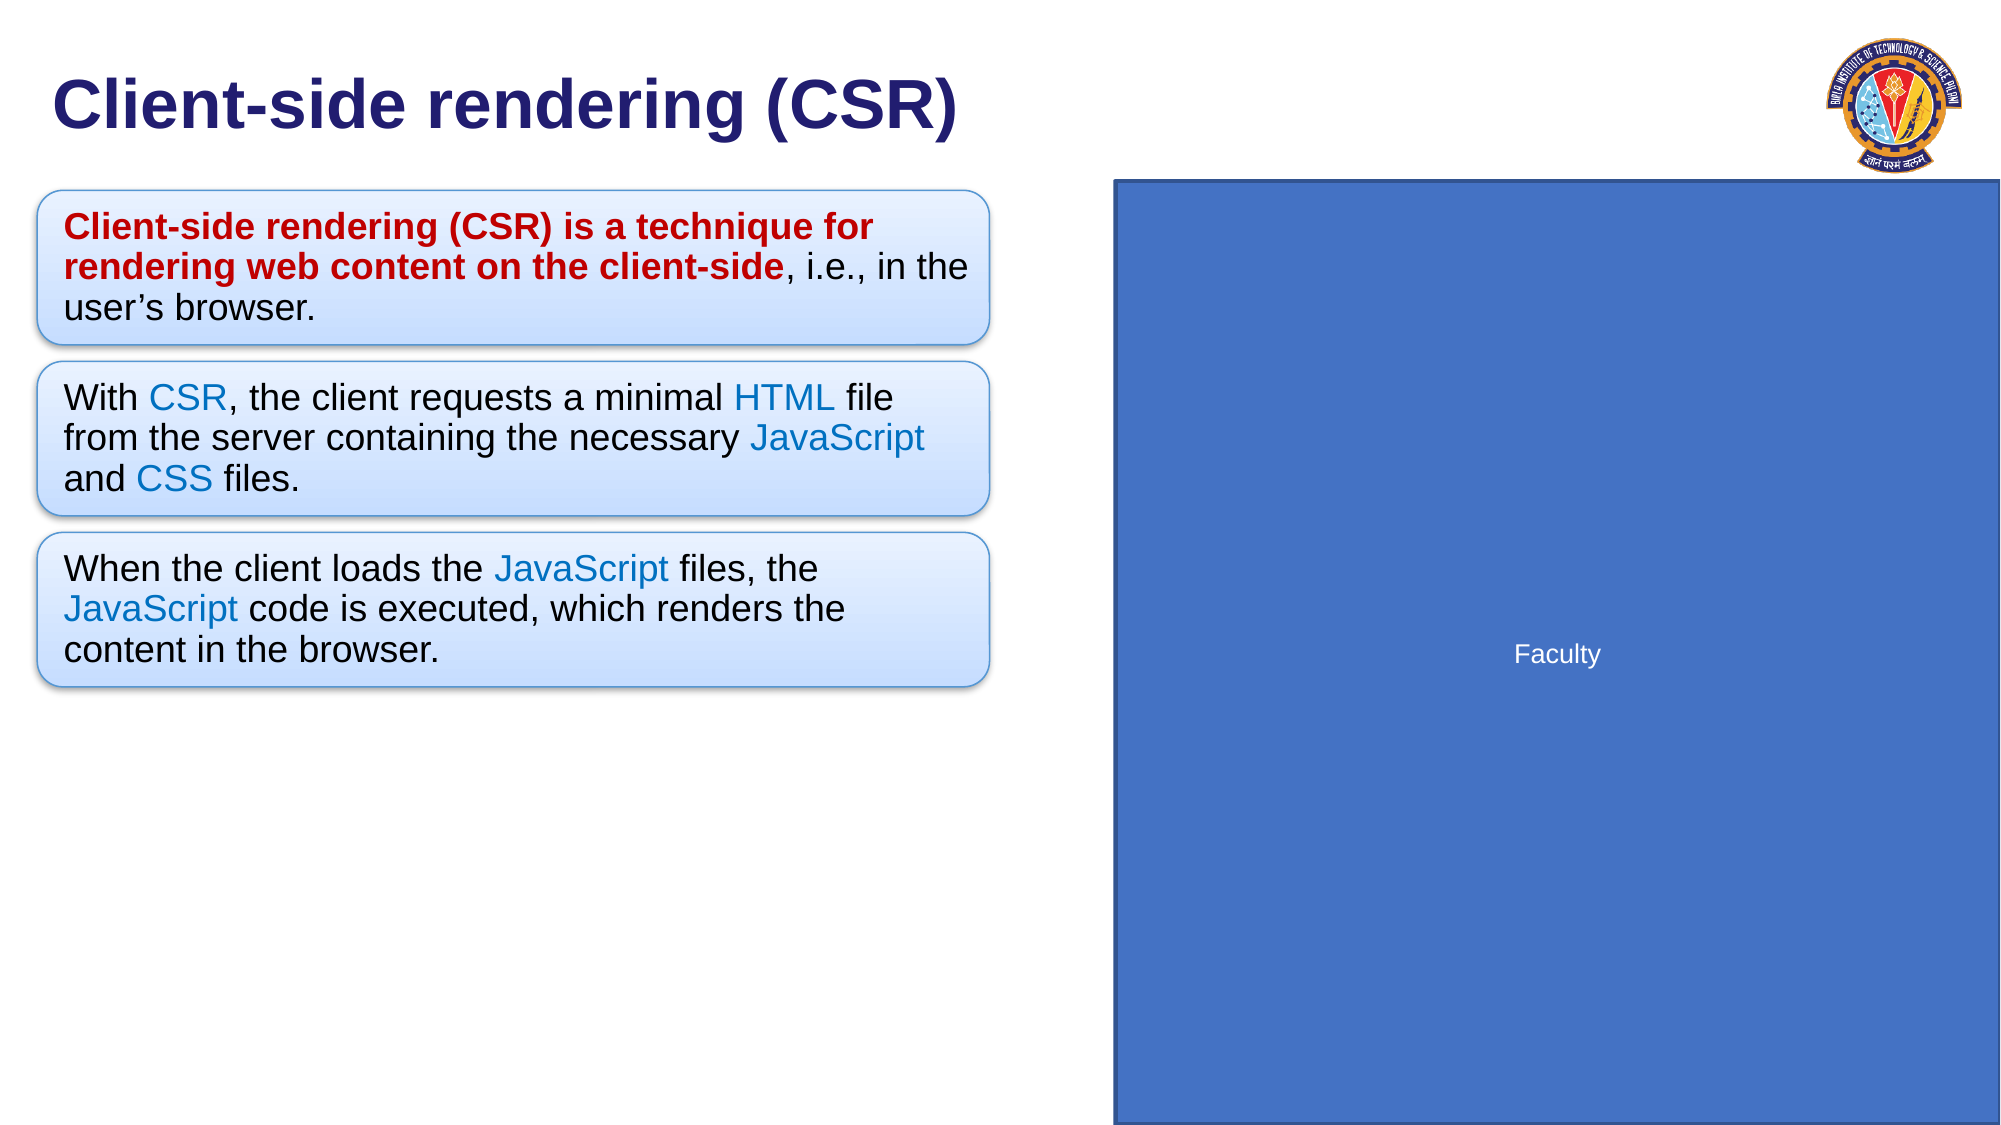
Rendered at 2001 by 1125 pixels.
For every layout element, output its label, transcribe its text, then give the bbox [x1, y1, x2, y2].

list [36, 188, 990, 689]
title Client-side rendering (CSR) [37, 38, 1810, 174]
picture [1825, 38, 1962, 174]
